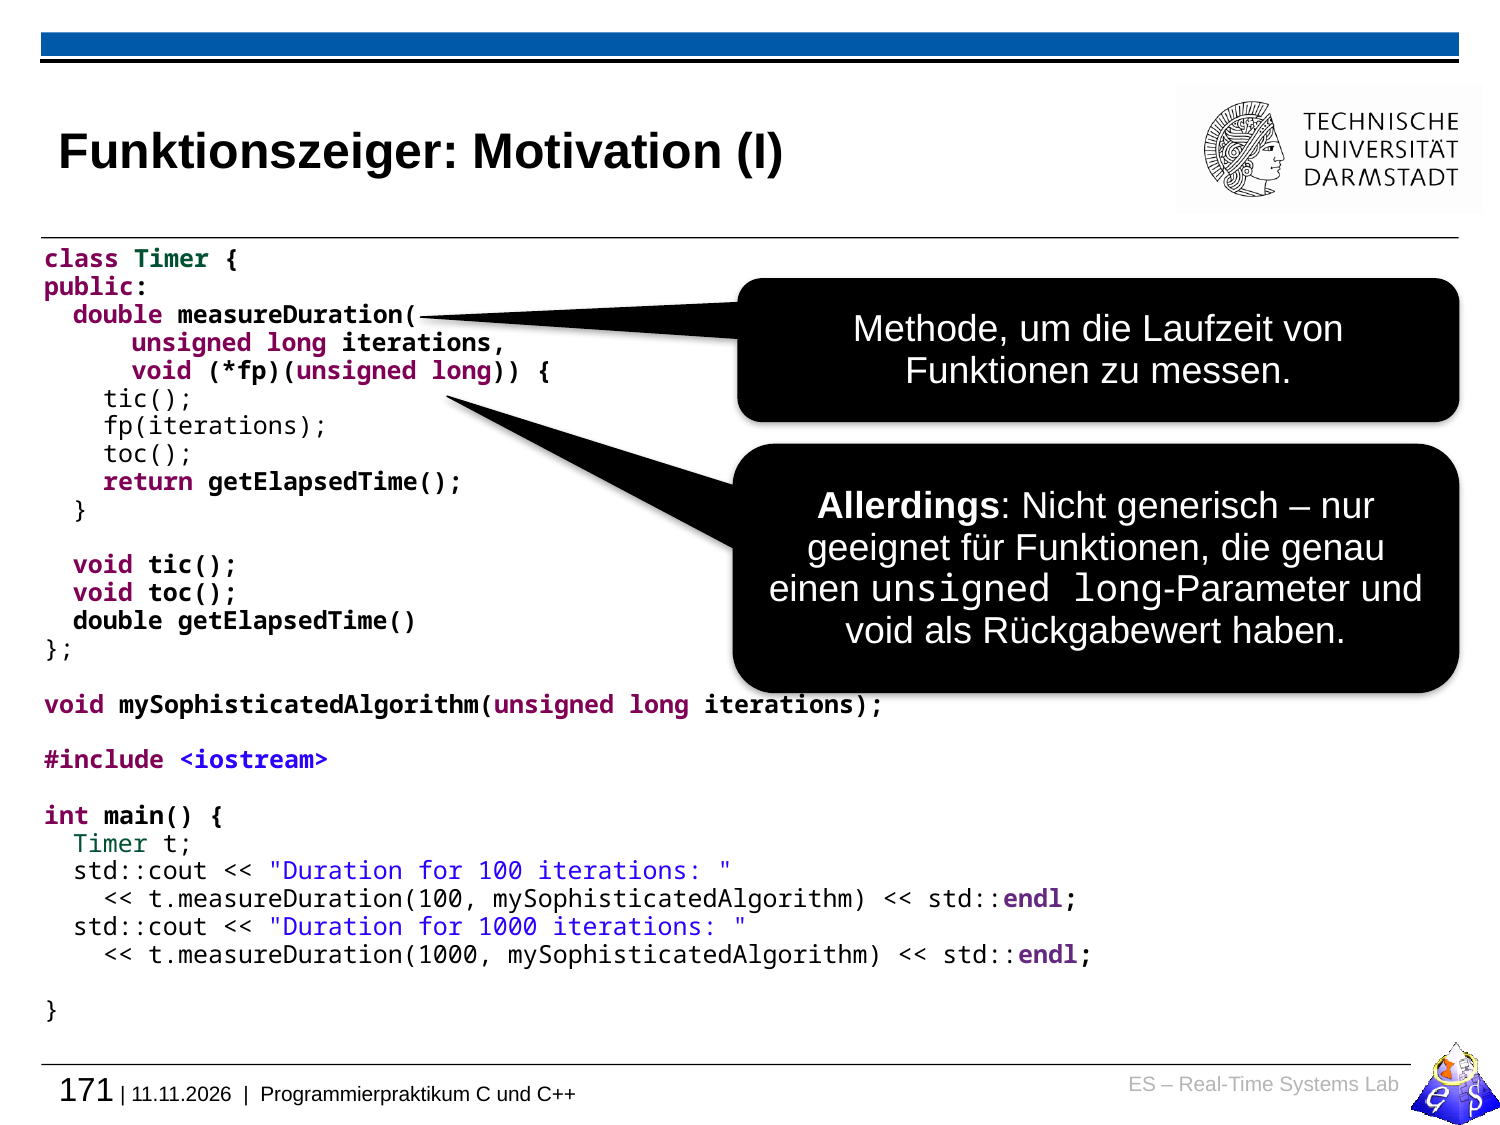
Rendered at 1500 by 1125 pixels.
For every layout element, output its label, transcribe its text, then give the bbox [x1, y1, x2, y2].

picture [1411, 1041, 1500, 1125]
title Funktionszeiger: Motivation (I) [58, 80, 1187, 218]
text_box Allerdings: Nicht generisch – nur geeignet für Funktionen, die genau einen unsigned long-Parameter und void als Rückgabewert haben. [446, 395, 1460, 694]
text_box Methode, um die Laufzeit von Funktionen zu messen. [419, 278, 1460, 423]
picture [1187, 84, 1483, 214]
text_box class Timer { public: double measureDuration( unsigned long iterations, void (*fp)(unsigned long)) { tic(); fp(iterations); toc(); return getElapsedTime(); } void tic(); void toc(); double getElapsedTime() }; void mySophisticatedAlgorithm(unsigned long iterations); #include <iostream> int main() { Timer t; std::cout << "Duration for 100 iterations: " << t.measureDuration(100, mySophisticatedAlgorithm) << std::endl; std::cout << "Duration for 1000 iterations: " << t.measureDuration(1000, mySophisticatedAlgorithm) << std::endl; } [29, 238, 1377, 1060]
